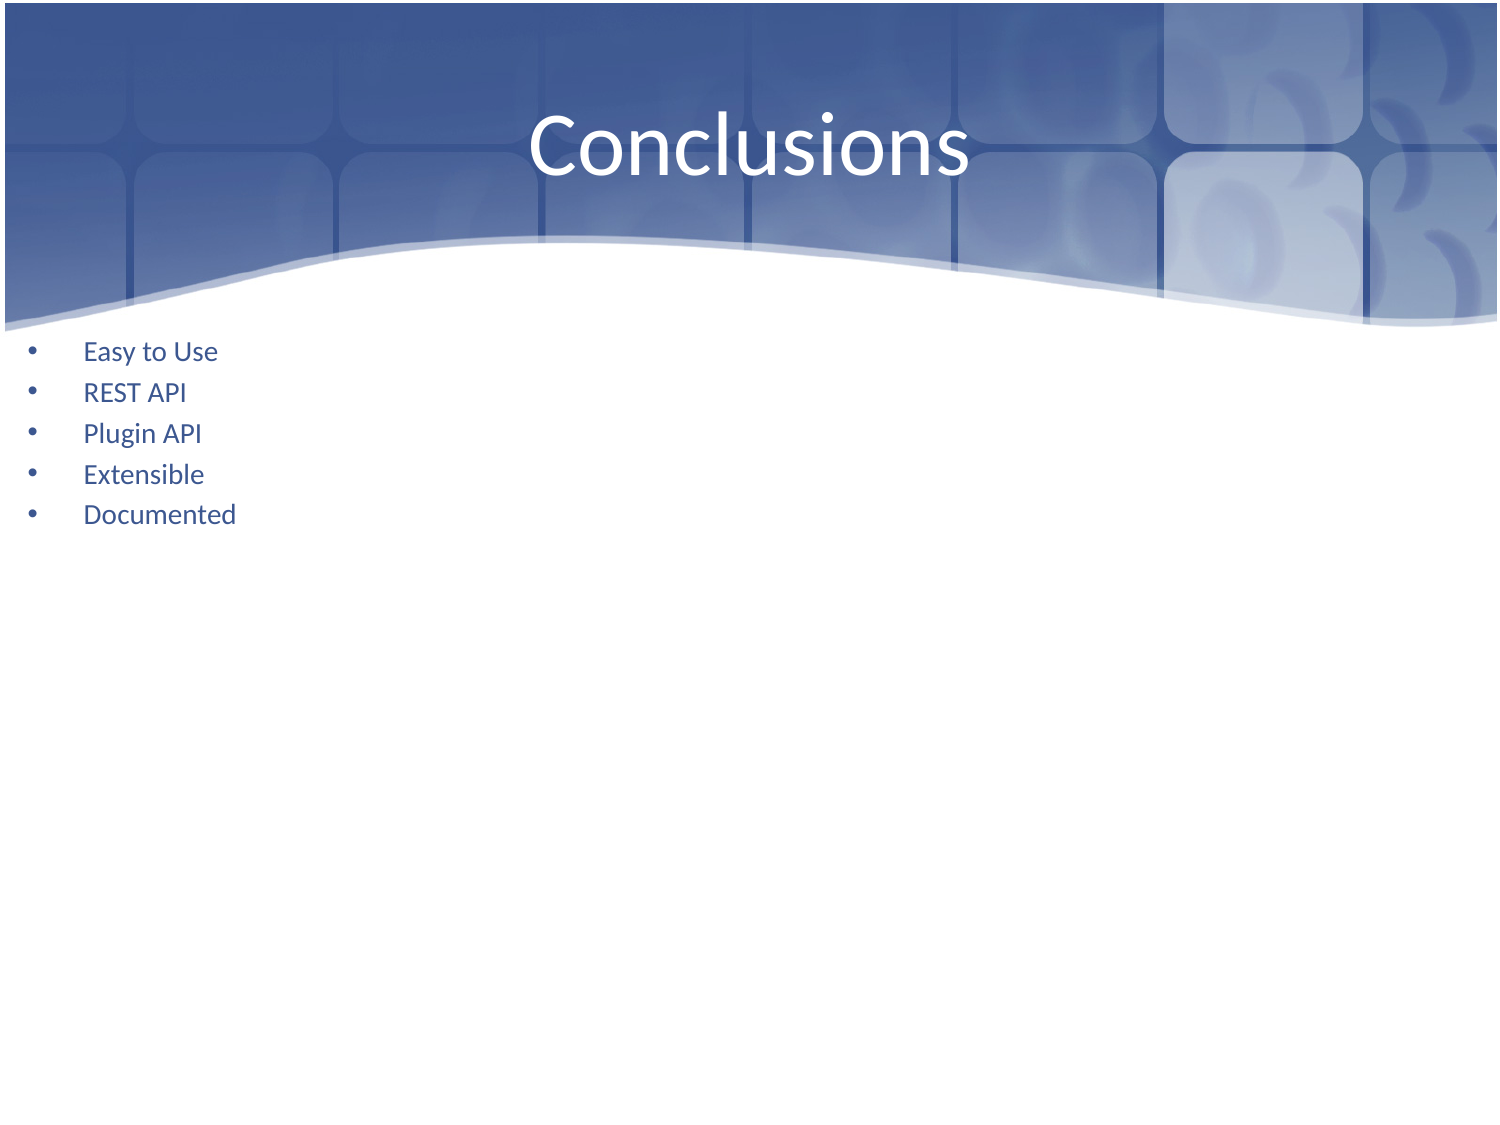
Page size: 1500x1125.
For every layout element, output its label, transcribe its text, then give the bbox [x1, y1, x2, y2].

title Conclusions [37, 44, 1463, 233]
list Easy to Use REST API Plugin API Extensible Documented [12, 324, 1438, 1088]
picture [0, 0, 1500, 1125]
